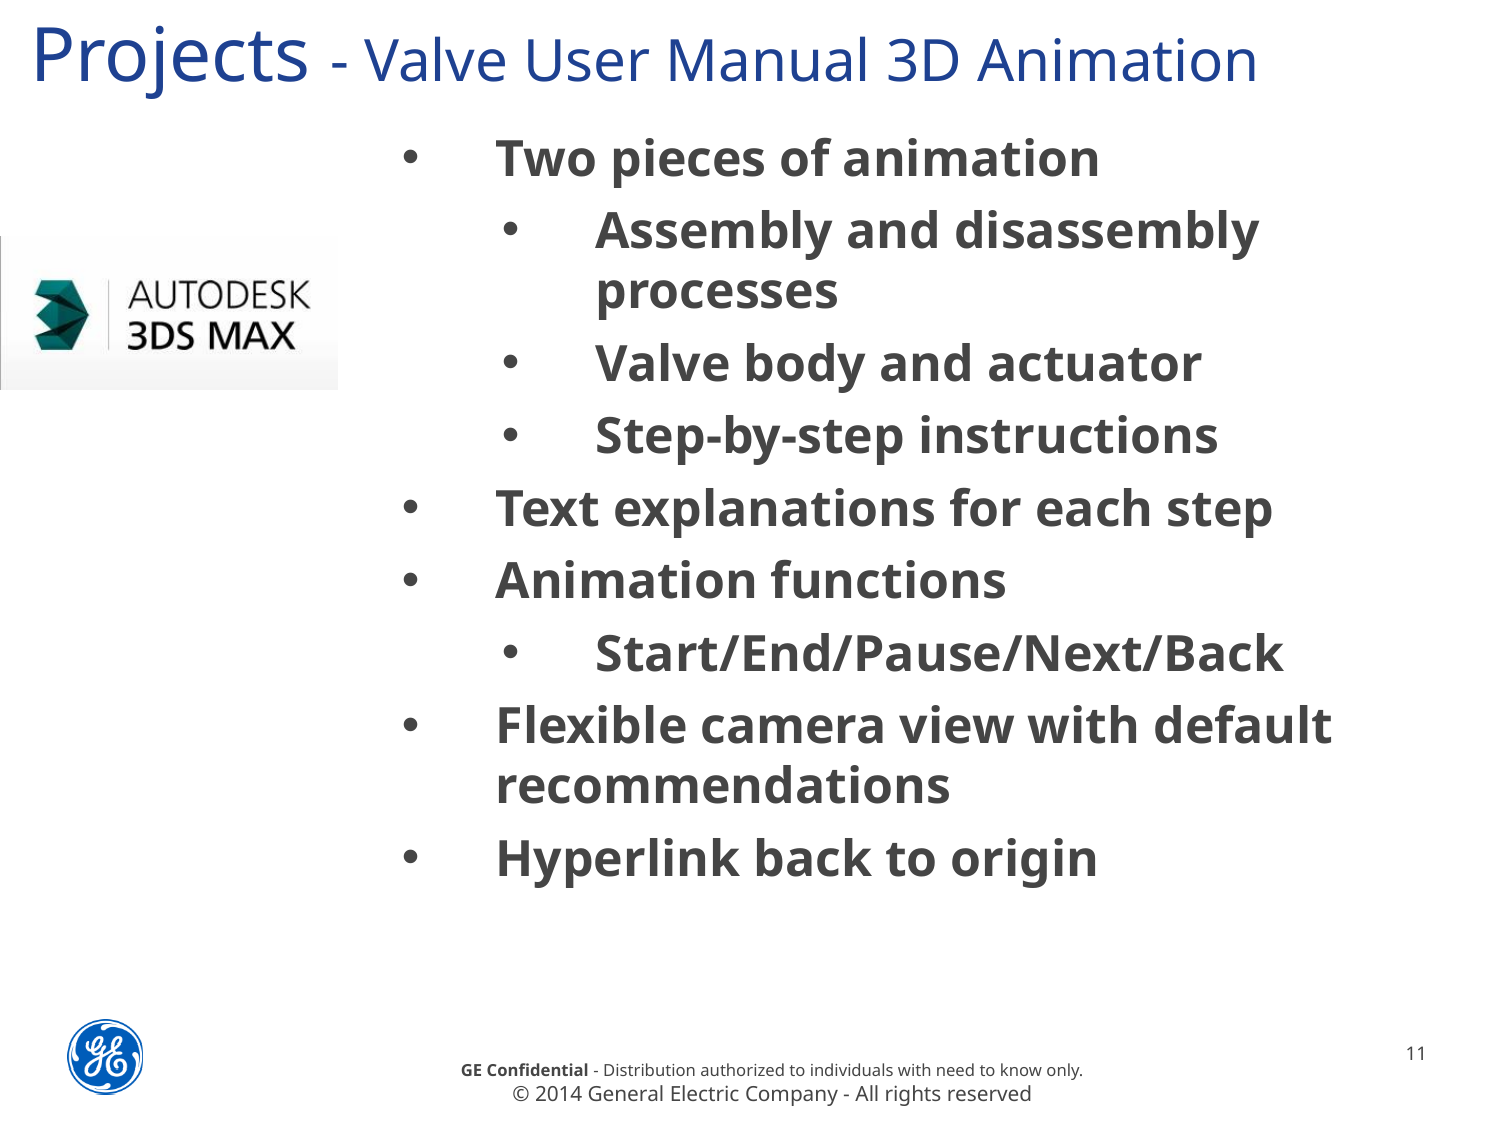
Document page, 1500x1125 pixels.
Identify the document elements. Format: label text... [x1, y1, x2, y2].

picture [0, 235, 339, 390]
picture [67, 1019, 143, 1095]
text_box Two pieces of animation Assembly and disassembly processes Valve body and actuator Step-by-step instructions Text explanations for each step Animation functions Start/End/Pause/Next/Back Flexible camera view with default recommendations Hyperlink back to origin [387, 118, 1481, 1022]
text_box Projects - Valve User Manual 3D Animation [29, 16, 1500, 119]
